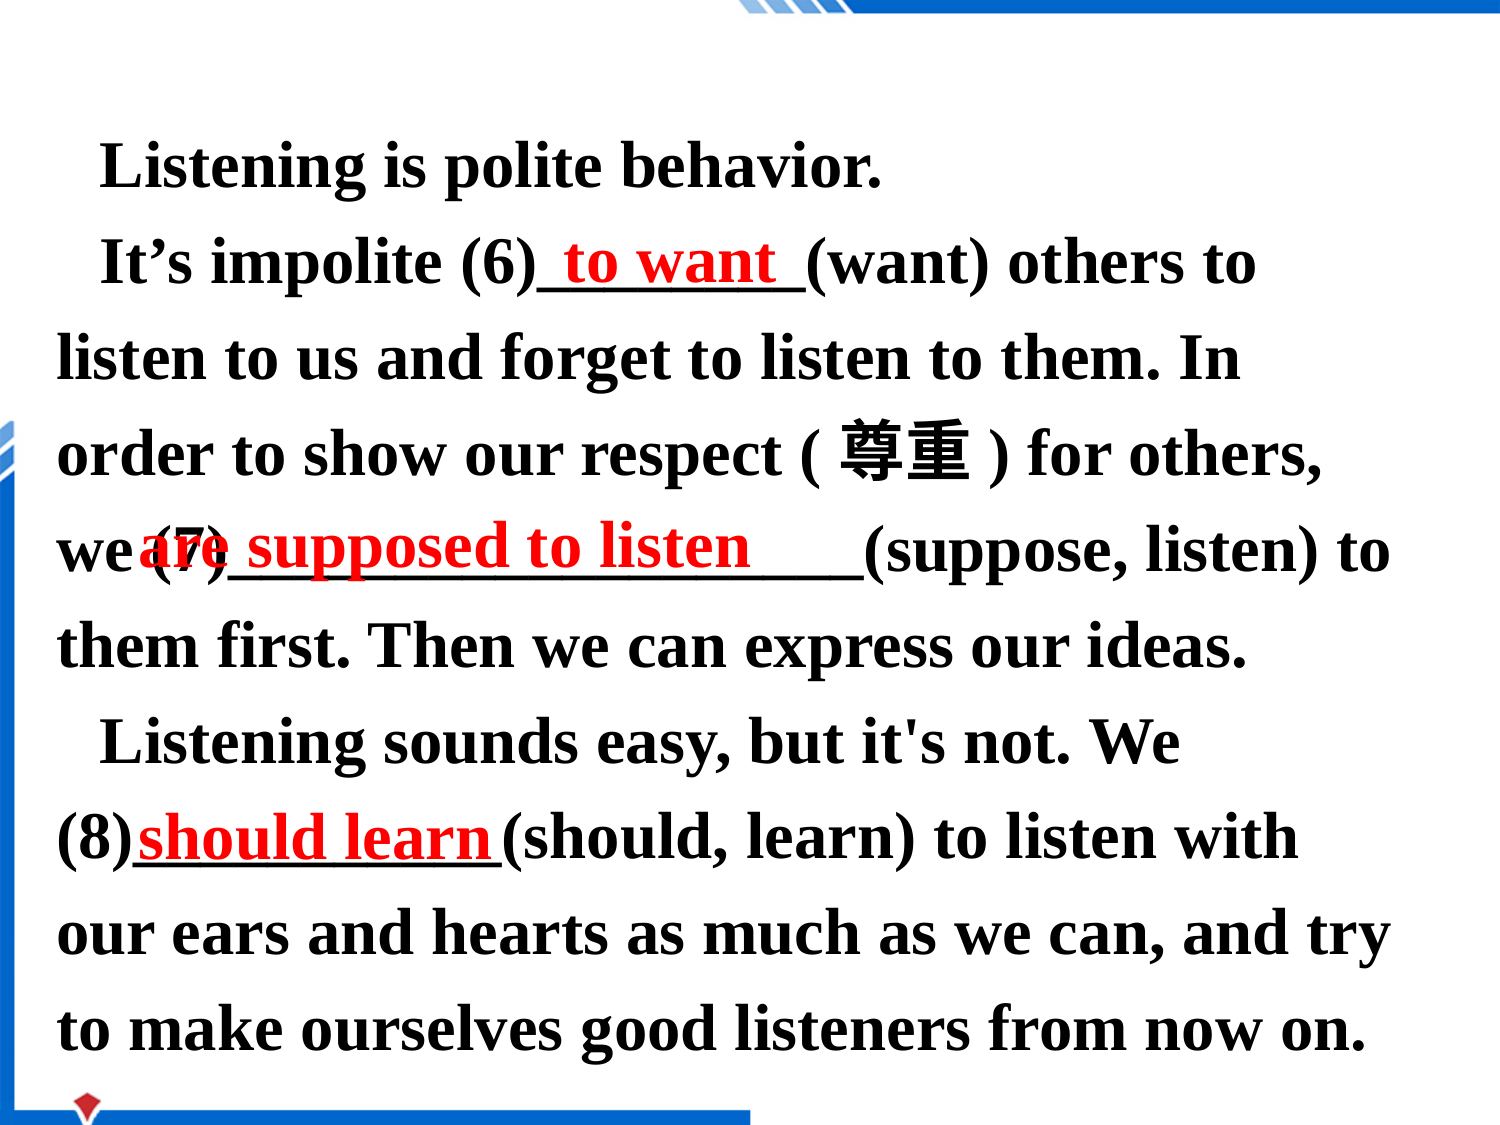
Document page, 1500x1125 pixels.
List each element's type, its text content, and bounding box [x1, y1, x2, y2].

text_box should learn [123, 769, 561, 880]
text_box Listening is polite behavior. It’s impolite (6)________(want) others to listen to us and forget to listen to them. In order to show our respect (尊重) for others, we (7)___________________(suppose, listen) to them first. Then we can express our ideas. Listening sounds easy, but it's not. We (8)___________(should, learn) to listen with our ears and hearts as much as we can, and try to make ourselves good listeners from now on. [41, 97, 1412, 1072]
text_box are supposed to listen [123, 477, 809, 589]
text_box to want [549, 192, 857, 304]
picture [0, 0, 1500, 1125]
